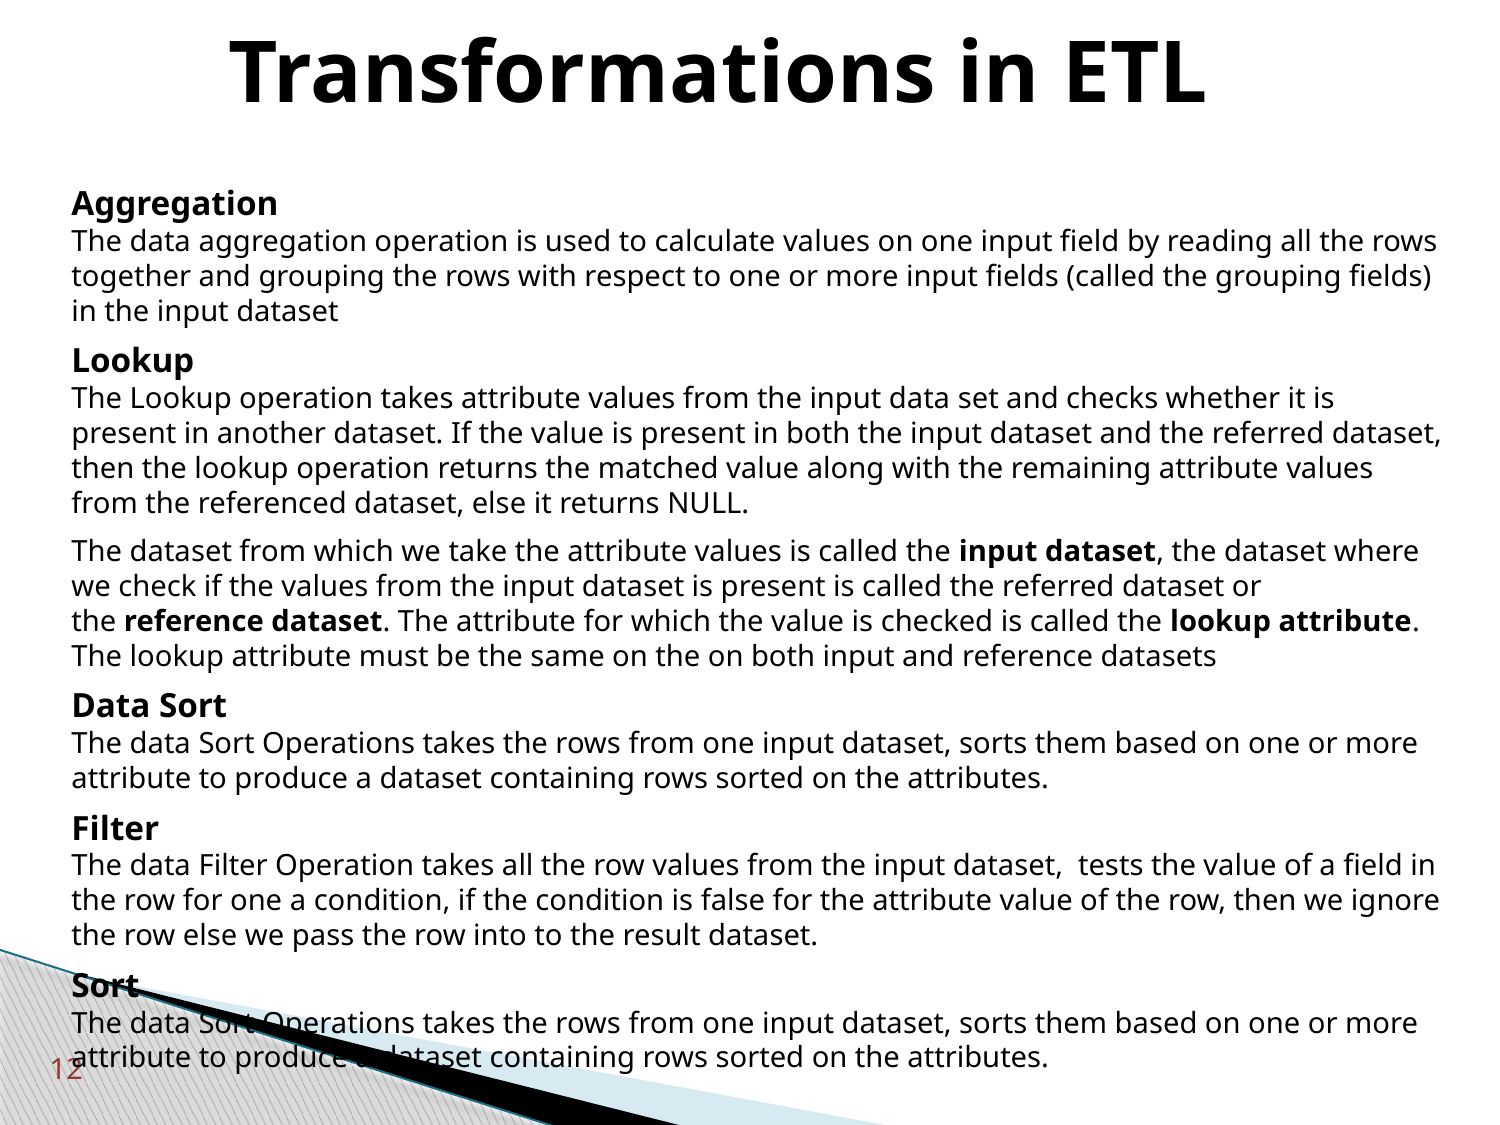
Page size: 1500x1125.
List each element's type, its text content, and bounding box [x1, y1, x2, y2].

title Transformations in ETL [213, 0, 1500, 163]
slide_number 12 [22, 1052, 98, 1098]
text_box Aggregation The data aggregation operation is used to calculate values on one input field by reading all the rows together and grouping the rows with respect to one or more input fields (called the grouping fields) in the input dataset Lookup The Lookup operation takes attribute values from the input data set and checks whether it is present in another dataset. If the value is present in both the input dataset and the referred dataset, then the lookup operation returns the matched value along with the remaining attribute values from the referenced dataset, else it returns NULL. The dataset from which we take the attribute values is called the input dataset, the dataset where we check if the values from the input dataset is present is called the referred dataset or the reference dataset. The attribute for which the value is checked is called the lookup attribute. The lookup attribute must be the same on the on both input and reference datasets Data Sort The data Sort Operations takes the rows from one input dataset, sorts them based on one or more attribute to produce a dataset containing rows sorted on the attributes. Filter The data Filter Operation takes all the row values from the input dataset, tests the value of a field in the row for one a condition, if the condition is false for the attribute value of the row, then we ignore the row else we pass the row into to the result dataset. Sort The data Sort Operations takes the rows from one input dataset, sorts them based on one or more attribute to produce a dataset containing rows sorted on the attributes. [56, 174, 1463, 1082]
